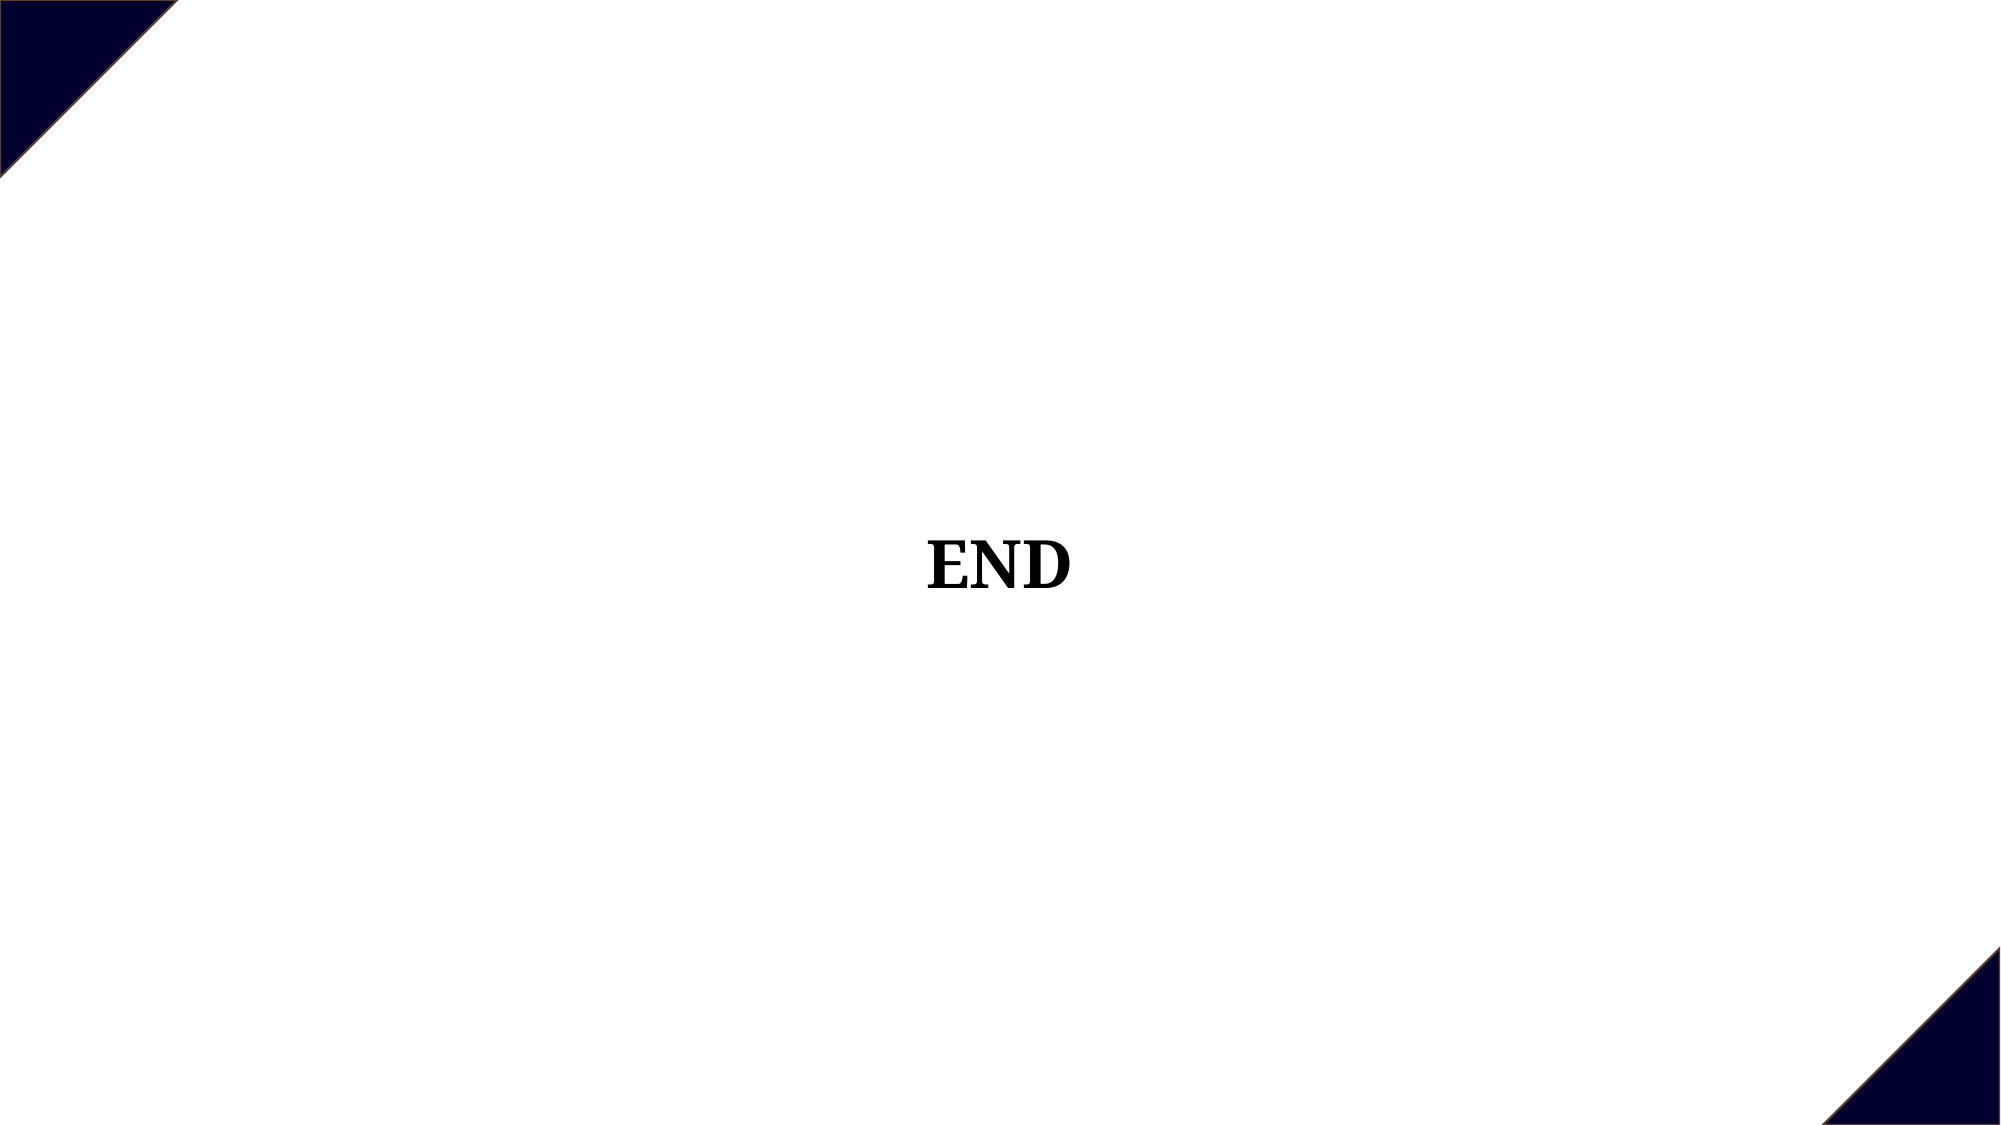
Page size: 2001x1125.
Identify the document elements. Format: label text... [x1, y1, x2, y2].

text_box END [676, 514, 1324, 610]
